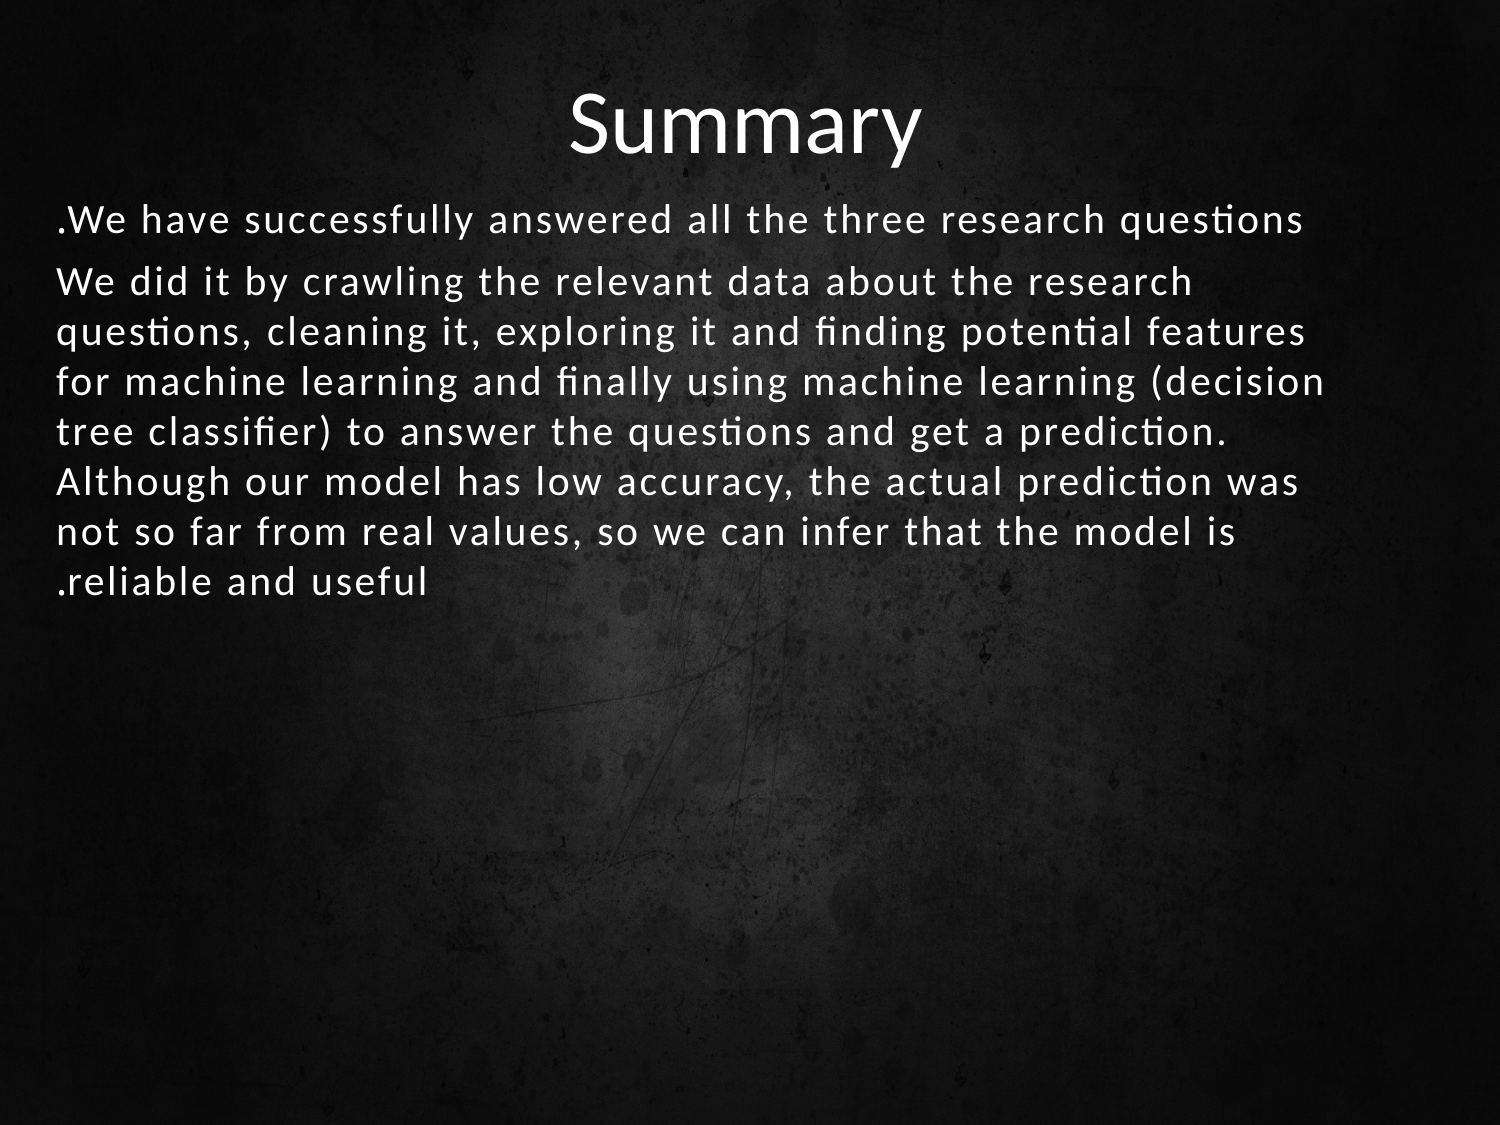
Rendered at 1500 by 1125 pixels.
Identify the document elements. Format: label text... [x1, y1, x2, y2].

title Summary [70, 23, 1421, 211]
picture [0, 0, 1500, 1125]
text_box We have successfully answered all the three research questions. We did it by crawling the relevant data about the research questions, cleaning it, exploring it and finding potential features for machine learning and finally using machine learning (decision tree classifier) to answer the questions and get a prediction. Although our model has low accuracy, the actual prediction was not so far from real values, so we can infer that the model is reliable and useful. [41, 184, 1353, 612]
